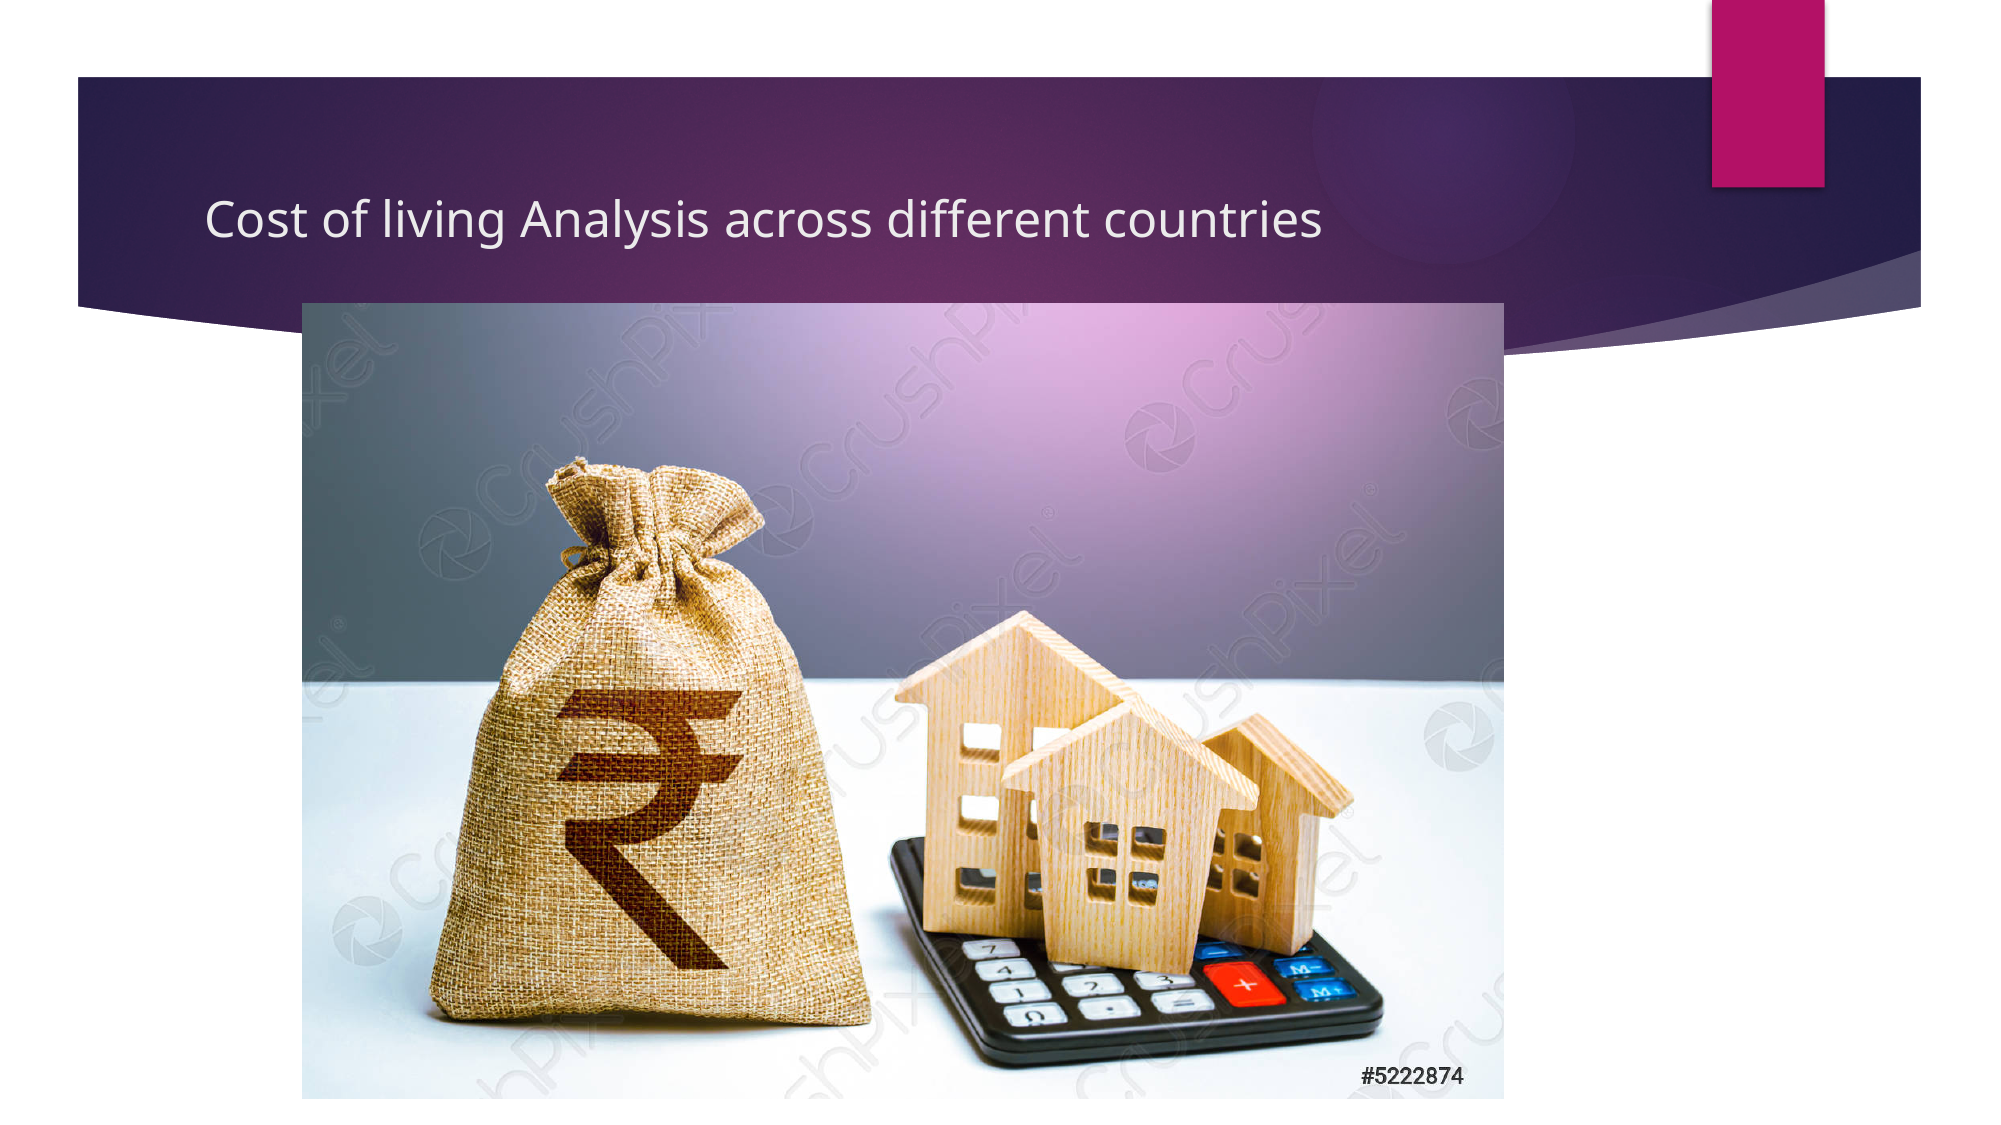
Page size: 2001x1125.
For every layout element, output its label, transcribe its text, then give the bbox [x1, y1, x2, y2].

title Cost of living Analysis across different countries [189, 159, 1627, 276]
picture [301, 303, 1504, 1099]
